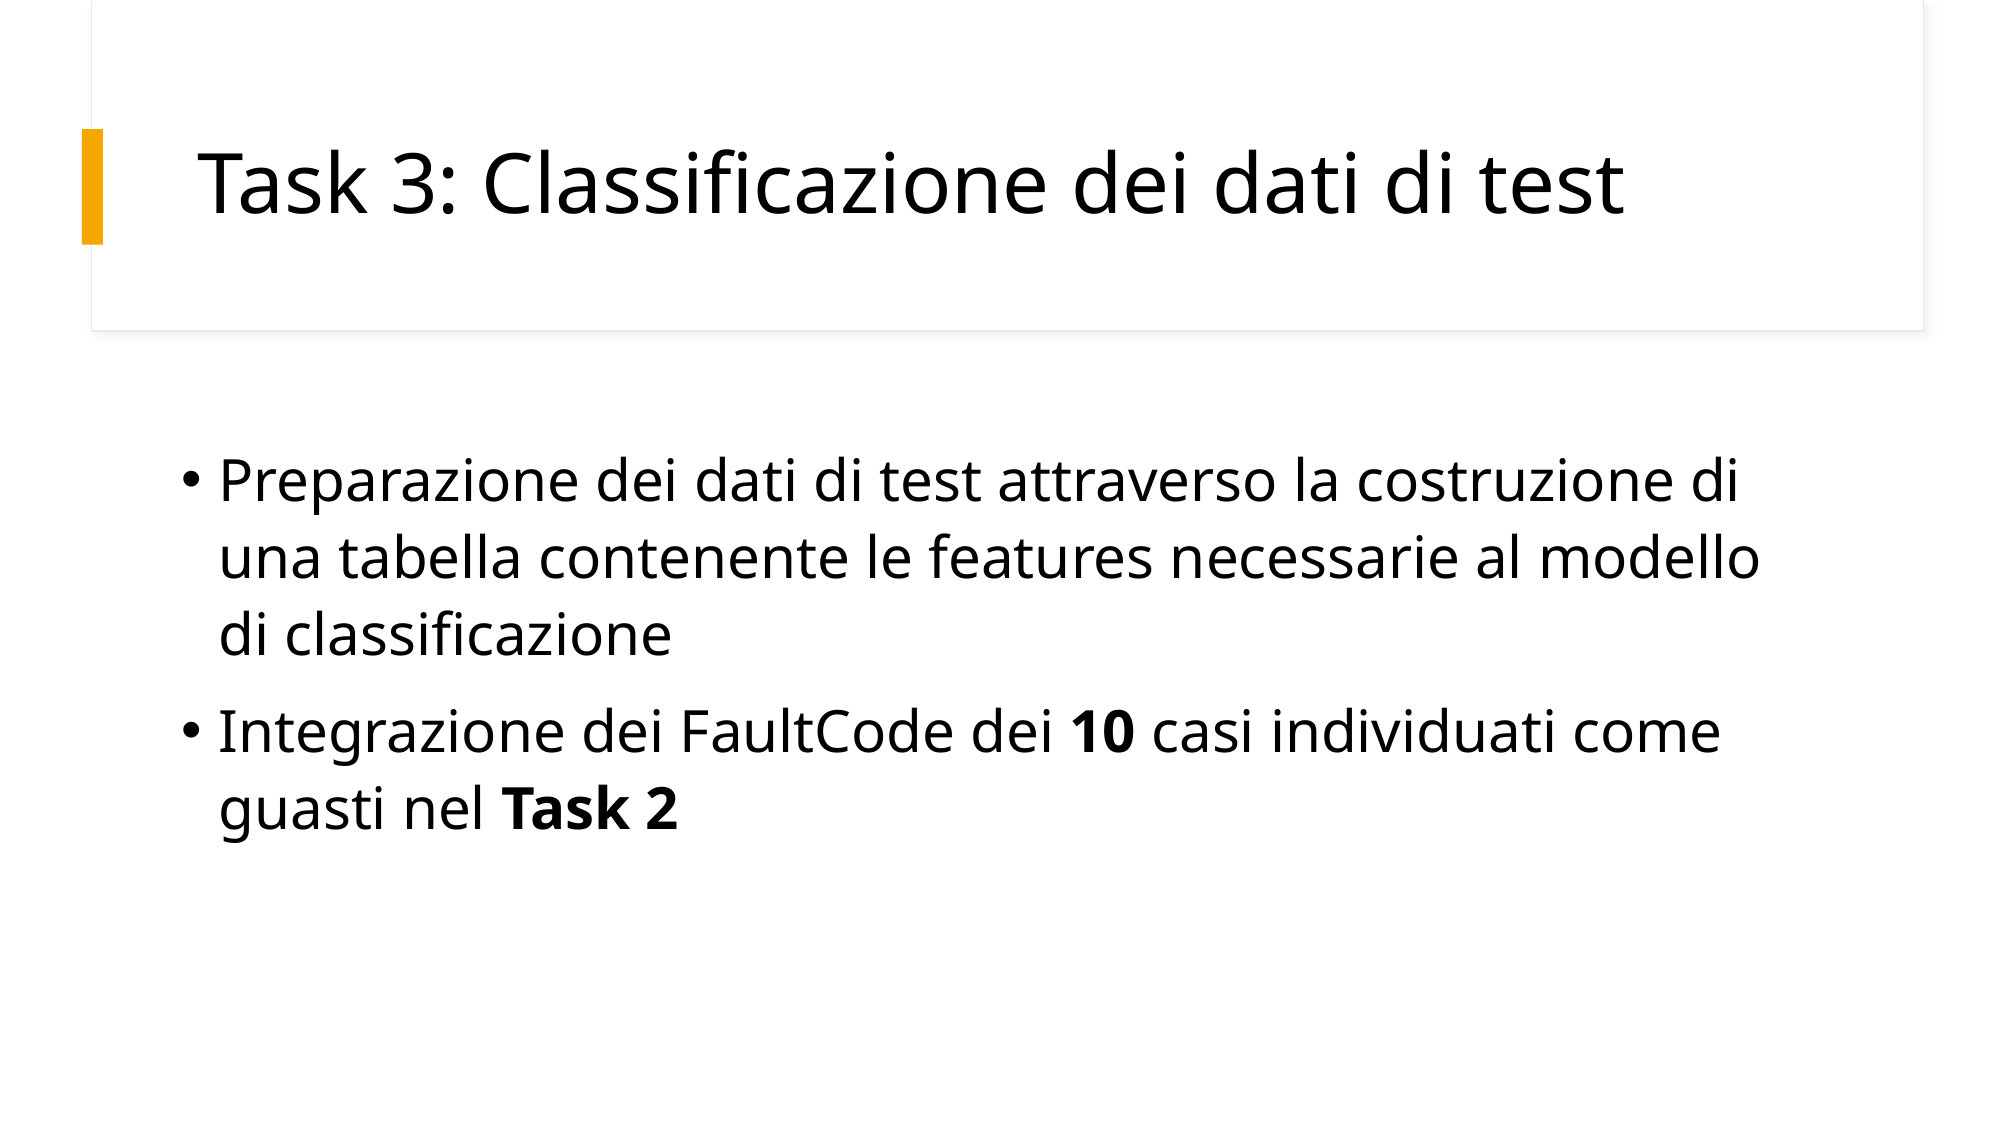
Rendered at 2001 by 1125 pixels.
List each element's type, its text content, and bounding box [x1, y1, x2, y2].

title Task 3: Classificazione dei dati di test [183, 90, 1851, 284]
list Preparazione dei dati di test attraverso la costruzione di una tabella contenente le features necessarie al modello di classificazione Integrazione dei FaultCode dei 10 casi individuati come guasti nel Task 2 [166, 428, 1834, 1035]
